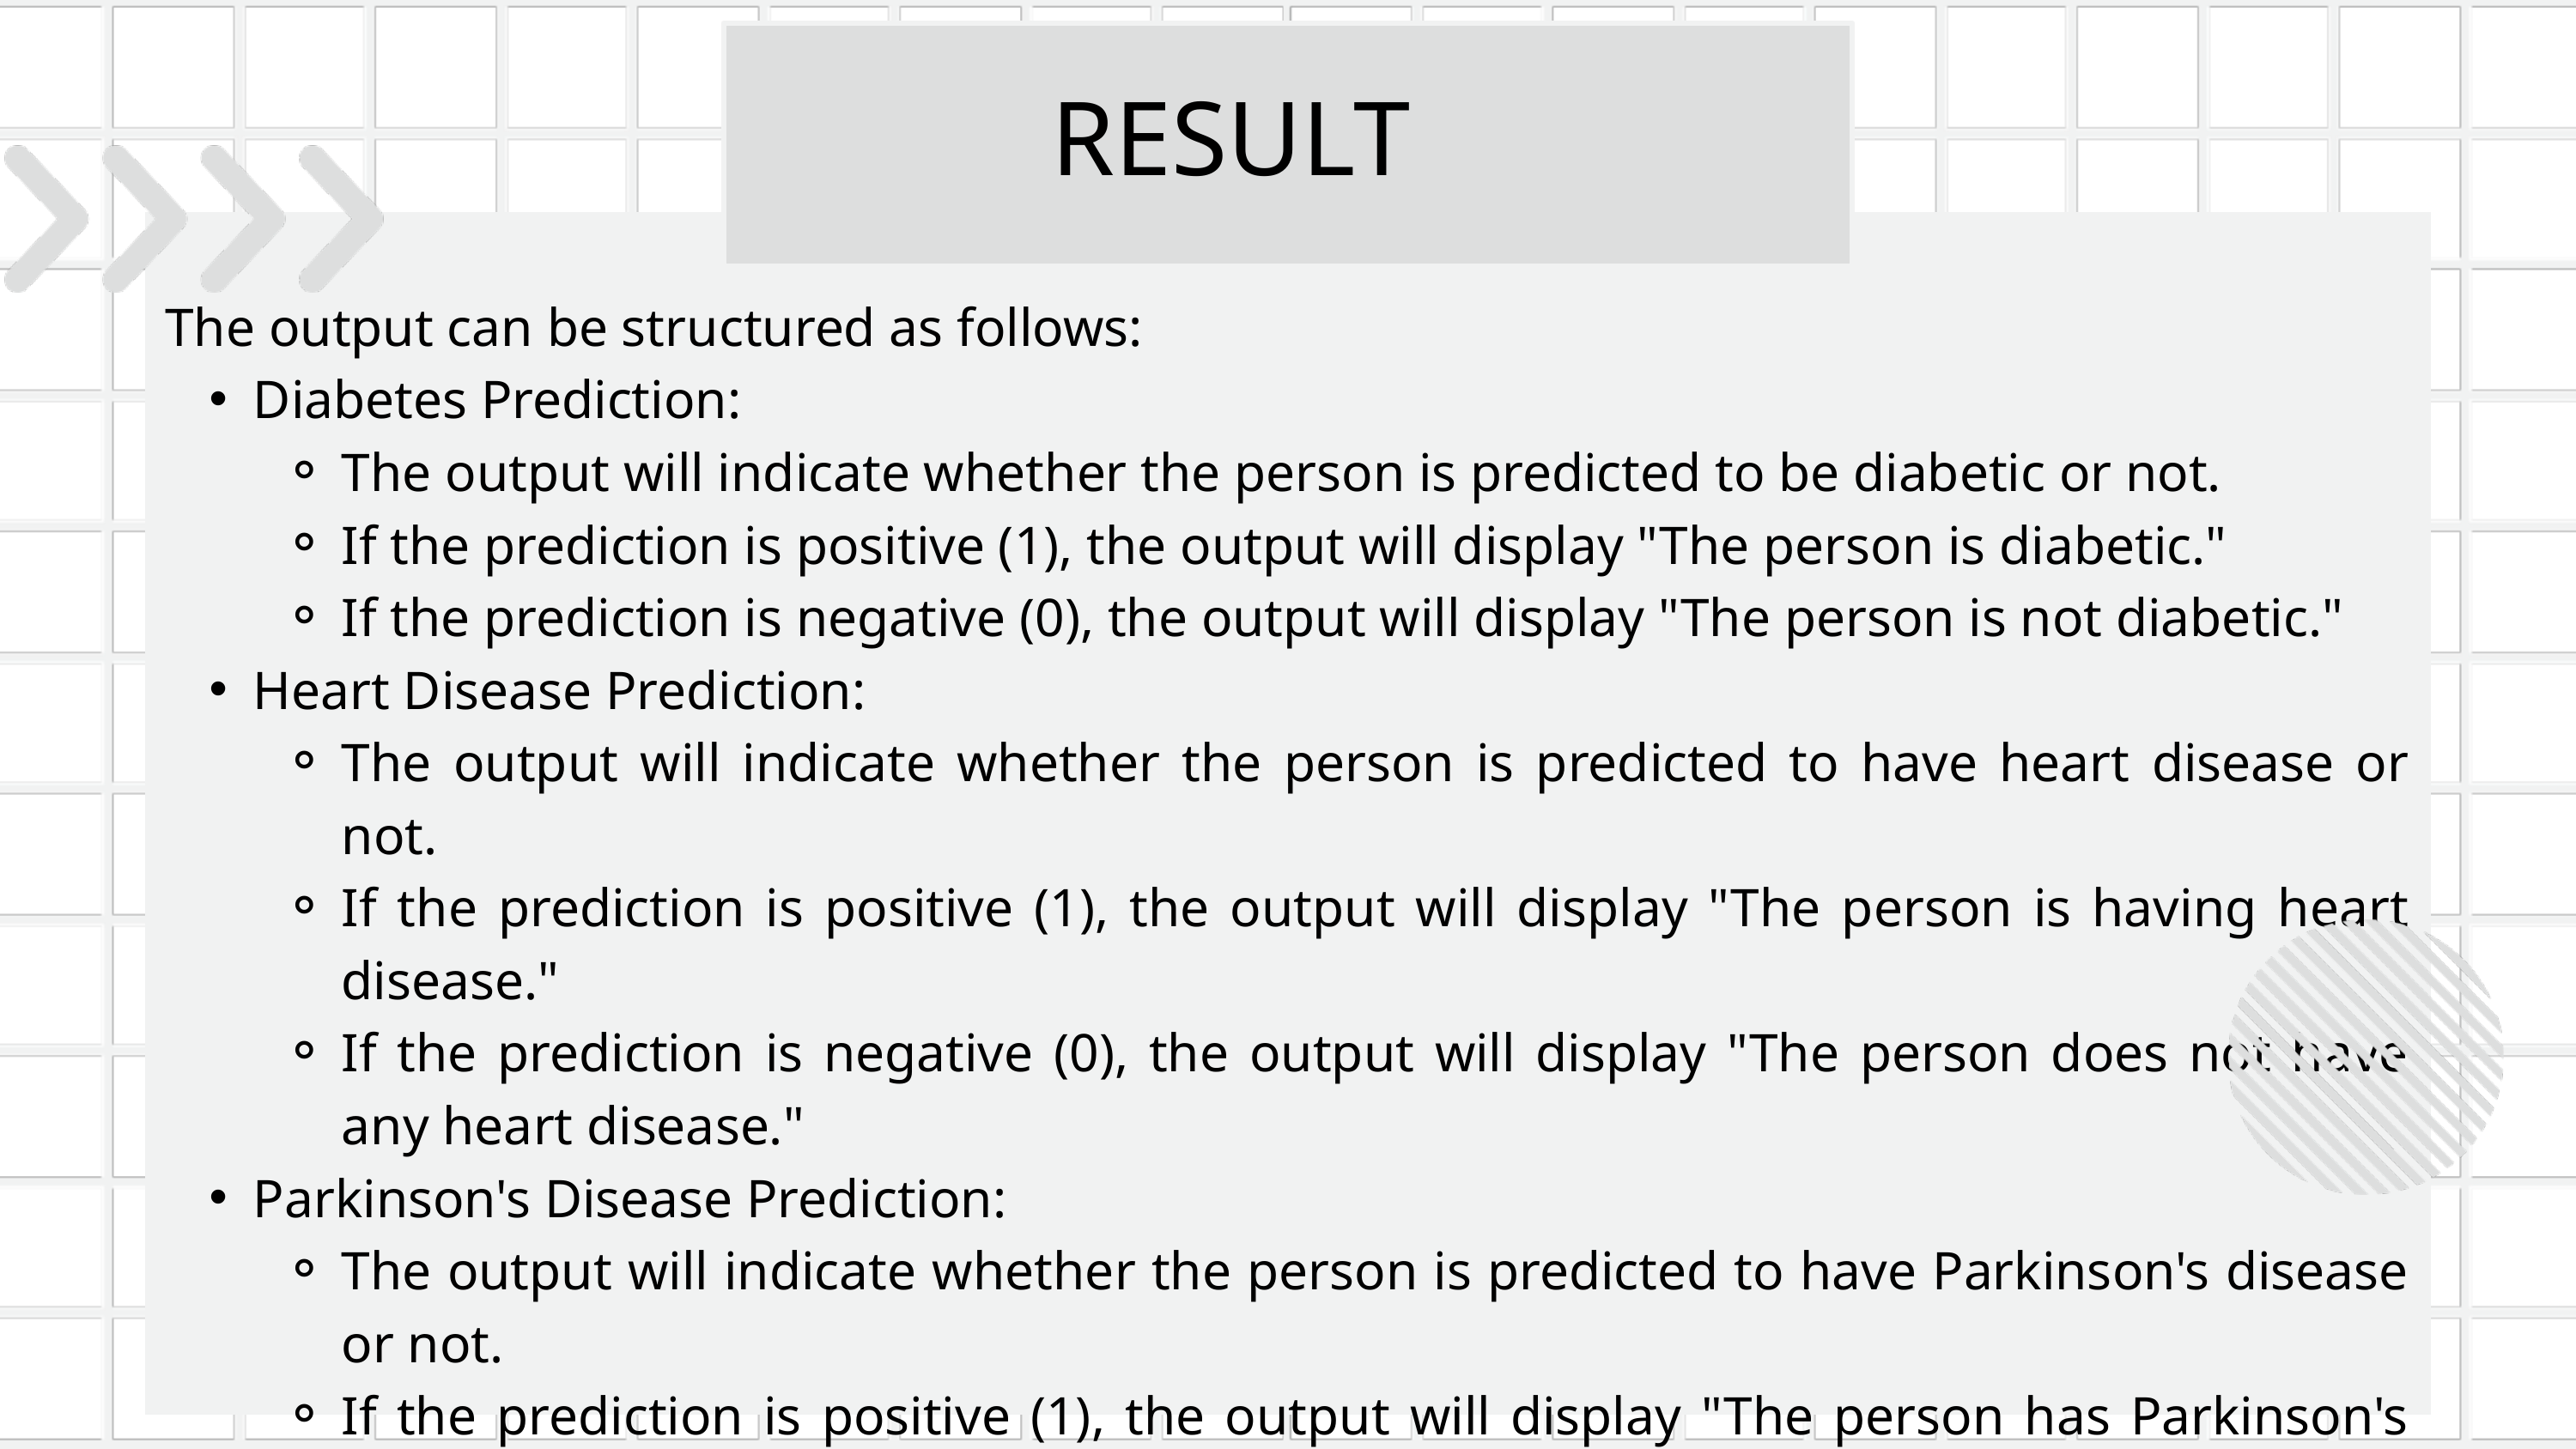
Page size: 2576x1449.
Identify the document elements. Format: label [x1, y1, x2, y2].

text_box [723, 22, 1853, 267]
text_box [0, 0, 2576, 1449]
text_box [144, 211, 2432, 1416]
